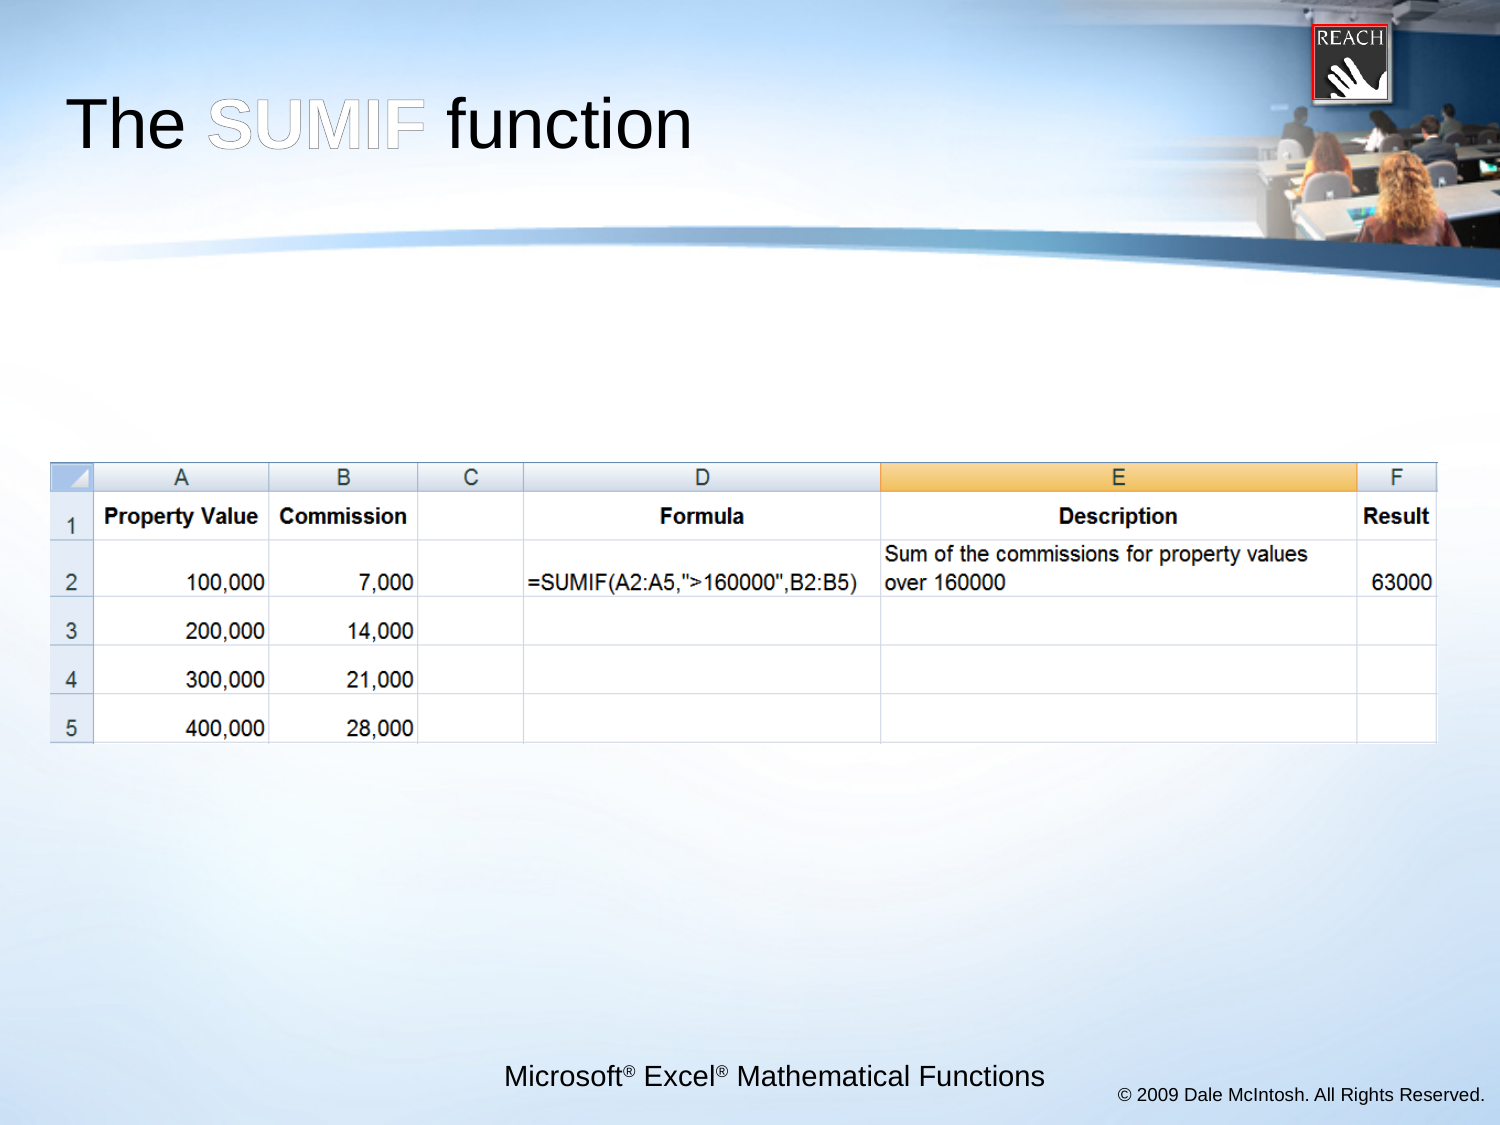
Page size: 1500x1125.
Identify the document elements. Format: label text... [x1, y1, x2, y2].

title The SUMIF function [49, 32, 1248, 209]
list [1312, 24, 1388, 101]
picture [0, 0, 1500, 1125]
footer Microsoft® Excel® Mathematical Functions [487, 1049, 1063, 1101]
